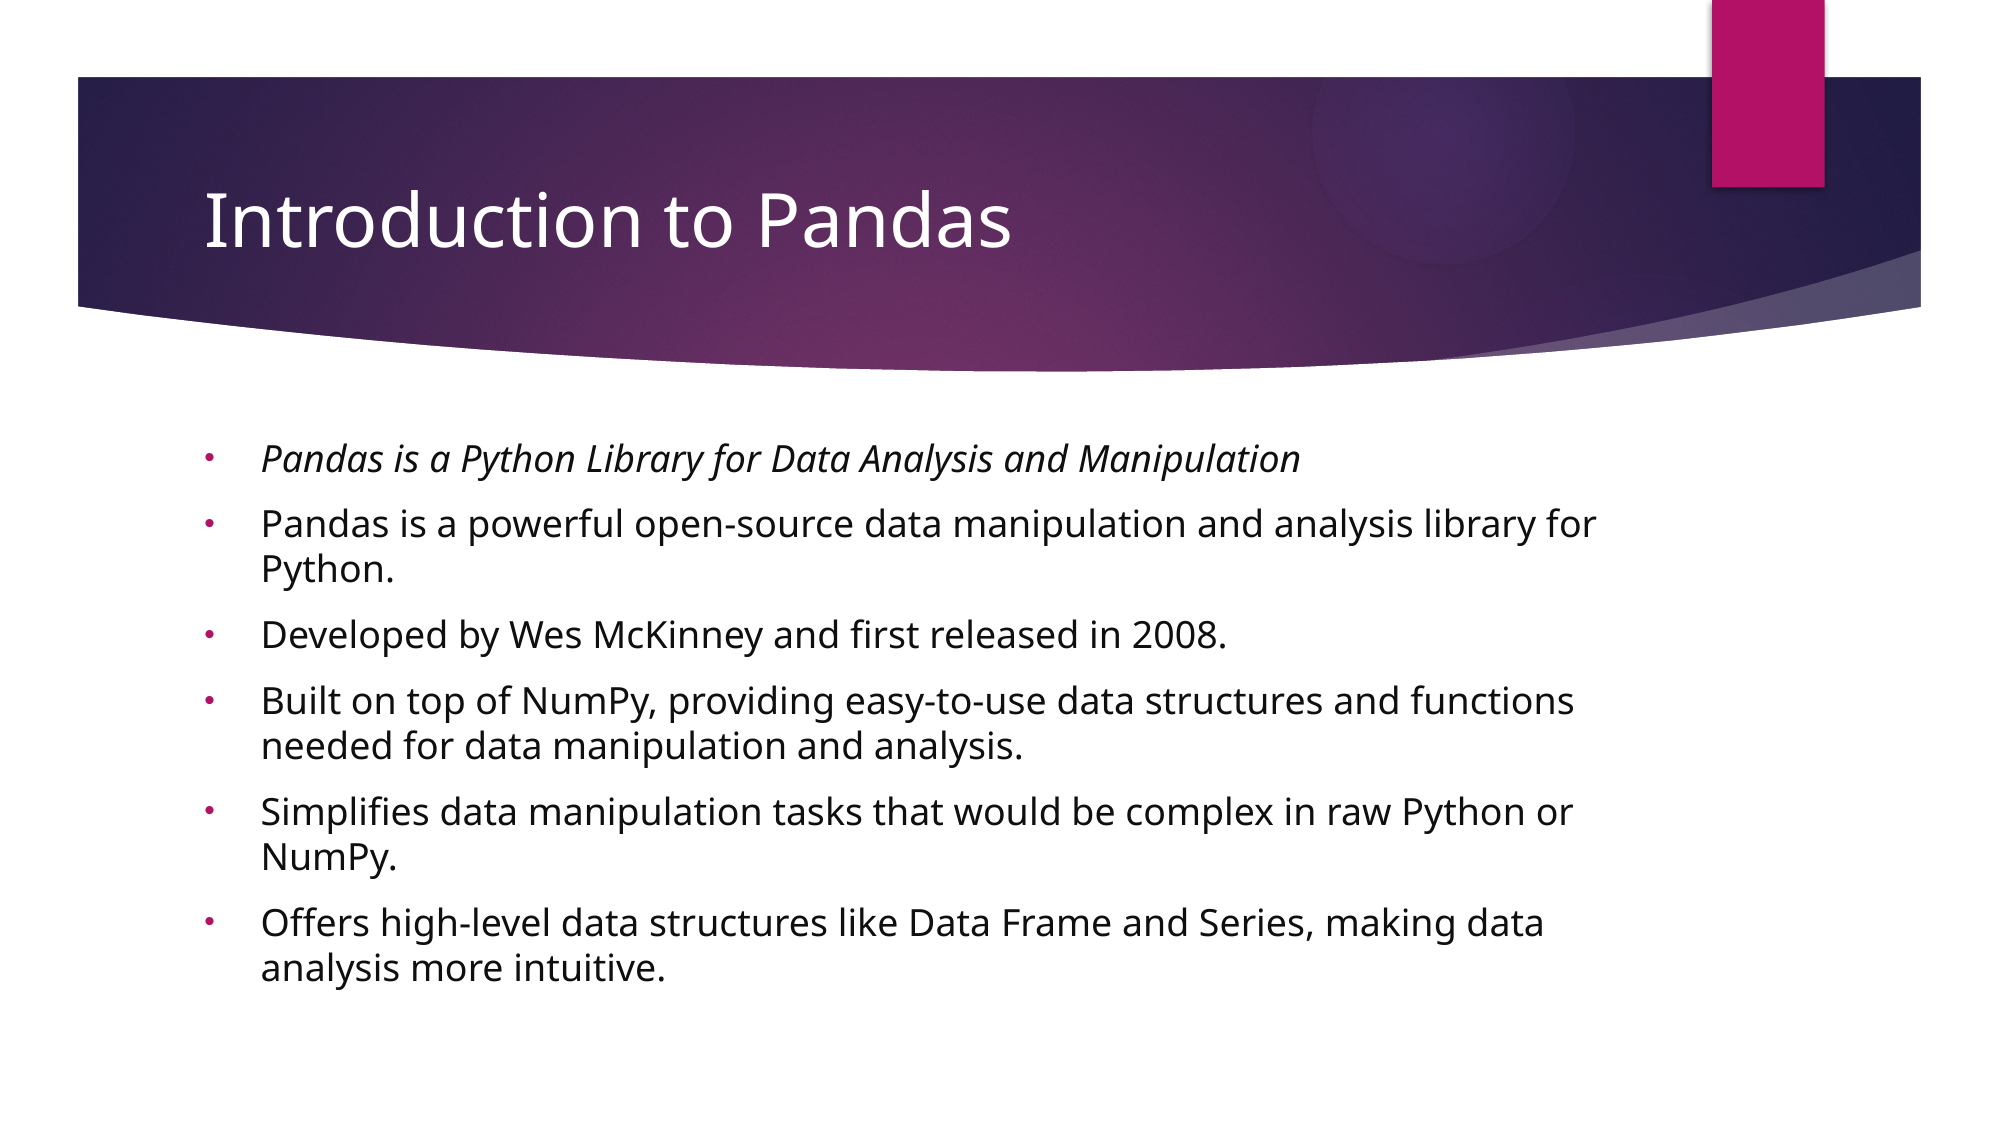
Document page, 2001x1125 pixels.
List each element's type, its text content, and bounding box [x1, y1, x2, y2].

list Pandas is a Python Library for Data Analysis and Manipulation Pandas is a powerful open-source data manipulation and analysis library for Python. Developed by Wes McKinney and first released in 2008. Built on top of NumPy, providing easy-to-use data structures and functions needed for data manipulation and analysis. Simplifies data manipulation tasks that would be complex in raw Python or NumPy. Offers high-level data structures like Data Frame and Series, making data analysis more intuitive. [189, 427, 1638, 988]
title Introduction to Pandas [189, 159, 1627, 276]
